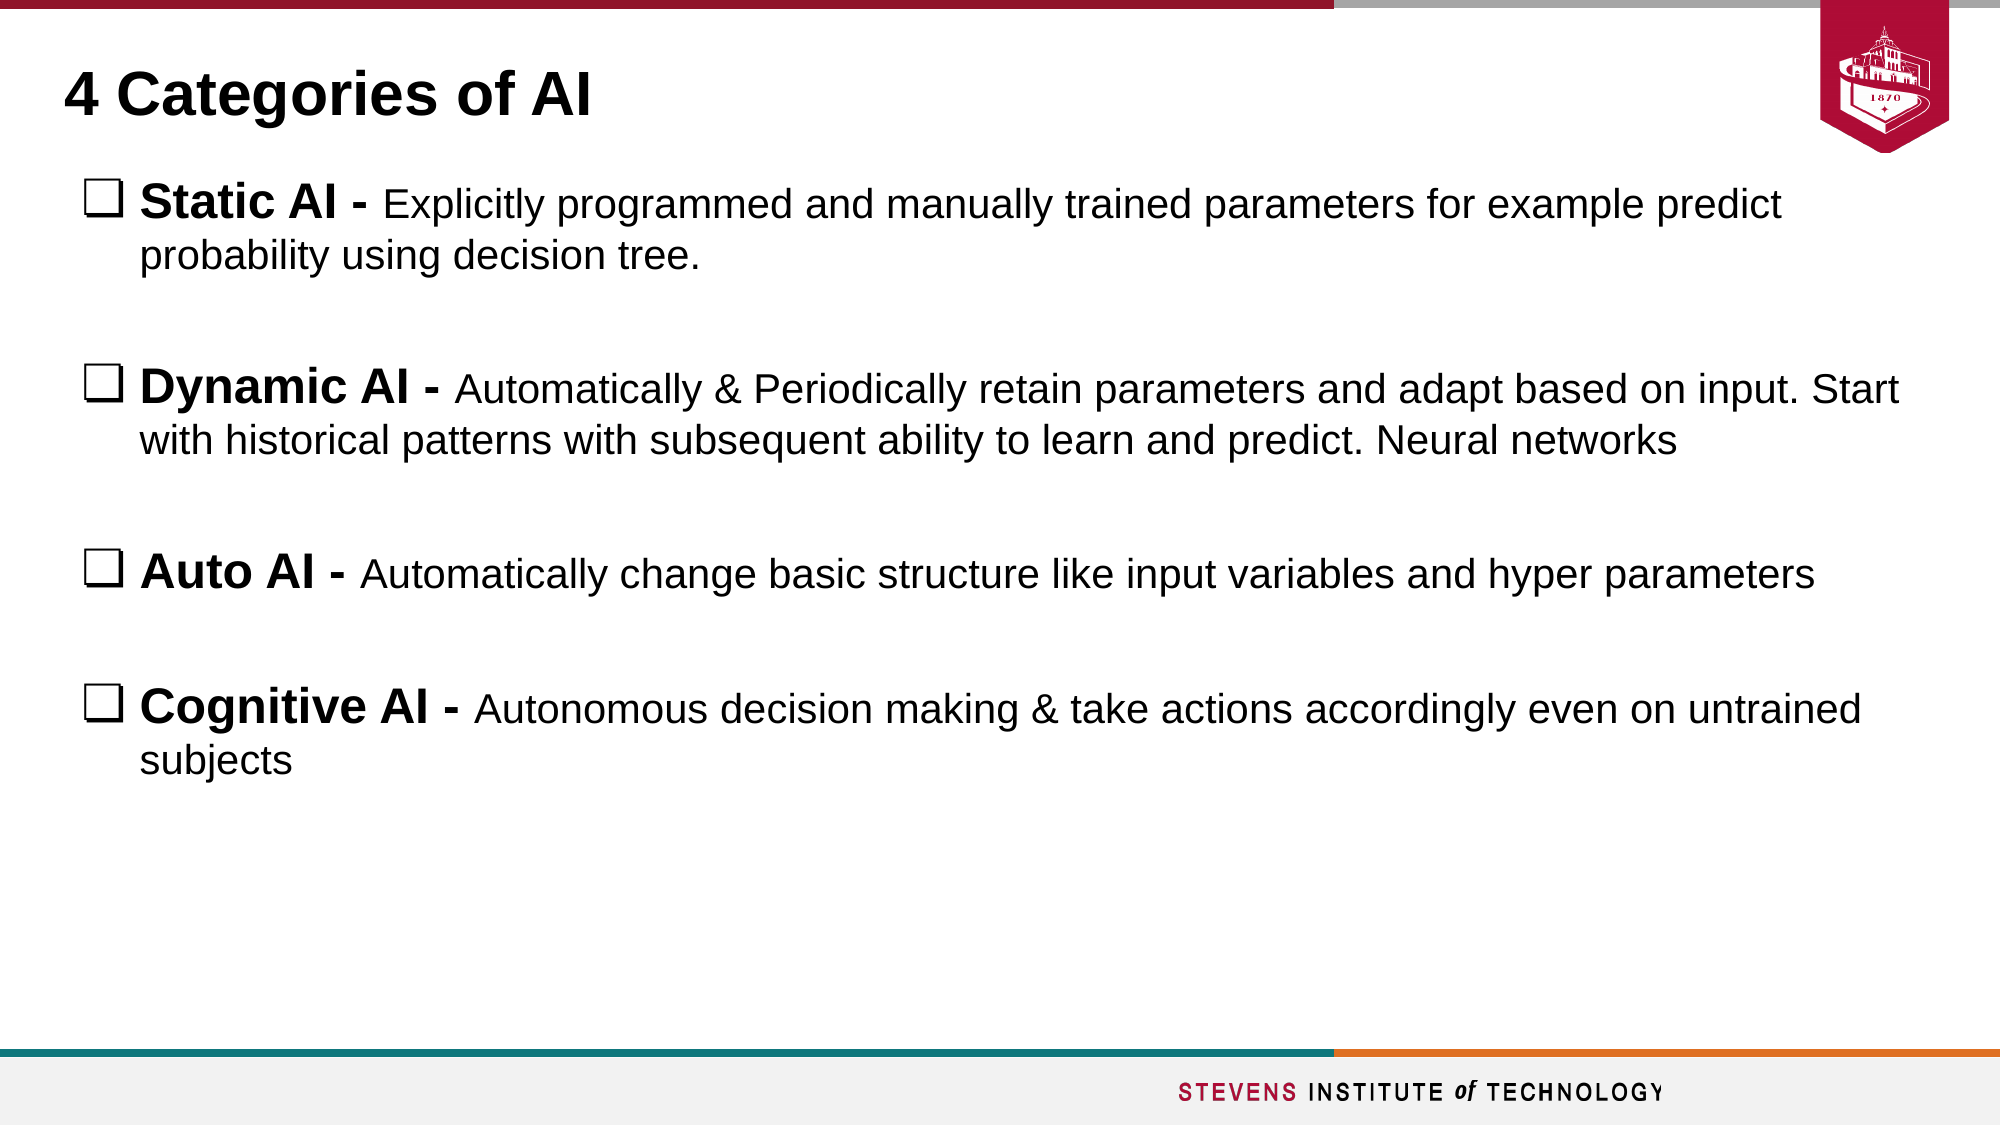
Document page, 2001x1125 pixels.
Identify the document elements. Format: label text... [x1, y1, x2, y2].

picture [1179, 1080, 1661, 1101]
picture [1820, 0, 1950, 153]
list Static AI - Explicitly programmed and manually trained parameters for example predict probability using decision tree. Dynamic AI - Automatically & Periodically retain parameters and adapt based on input. Start with historical patterns with subsequent ability to learn and predict. Neural networks Auto AI - Automatically change basic structure like input variables and hyper parameters Cognitive AI - Autonomous decision making & take actions accordingly even on untrained subjects [49, 160, 1951, 1031]
title 4 Categories of AI [49, 45, 1647, 134]
